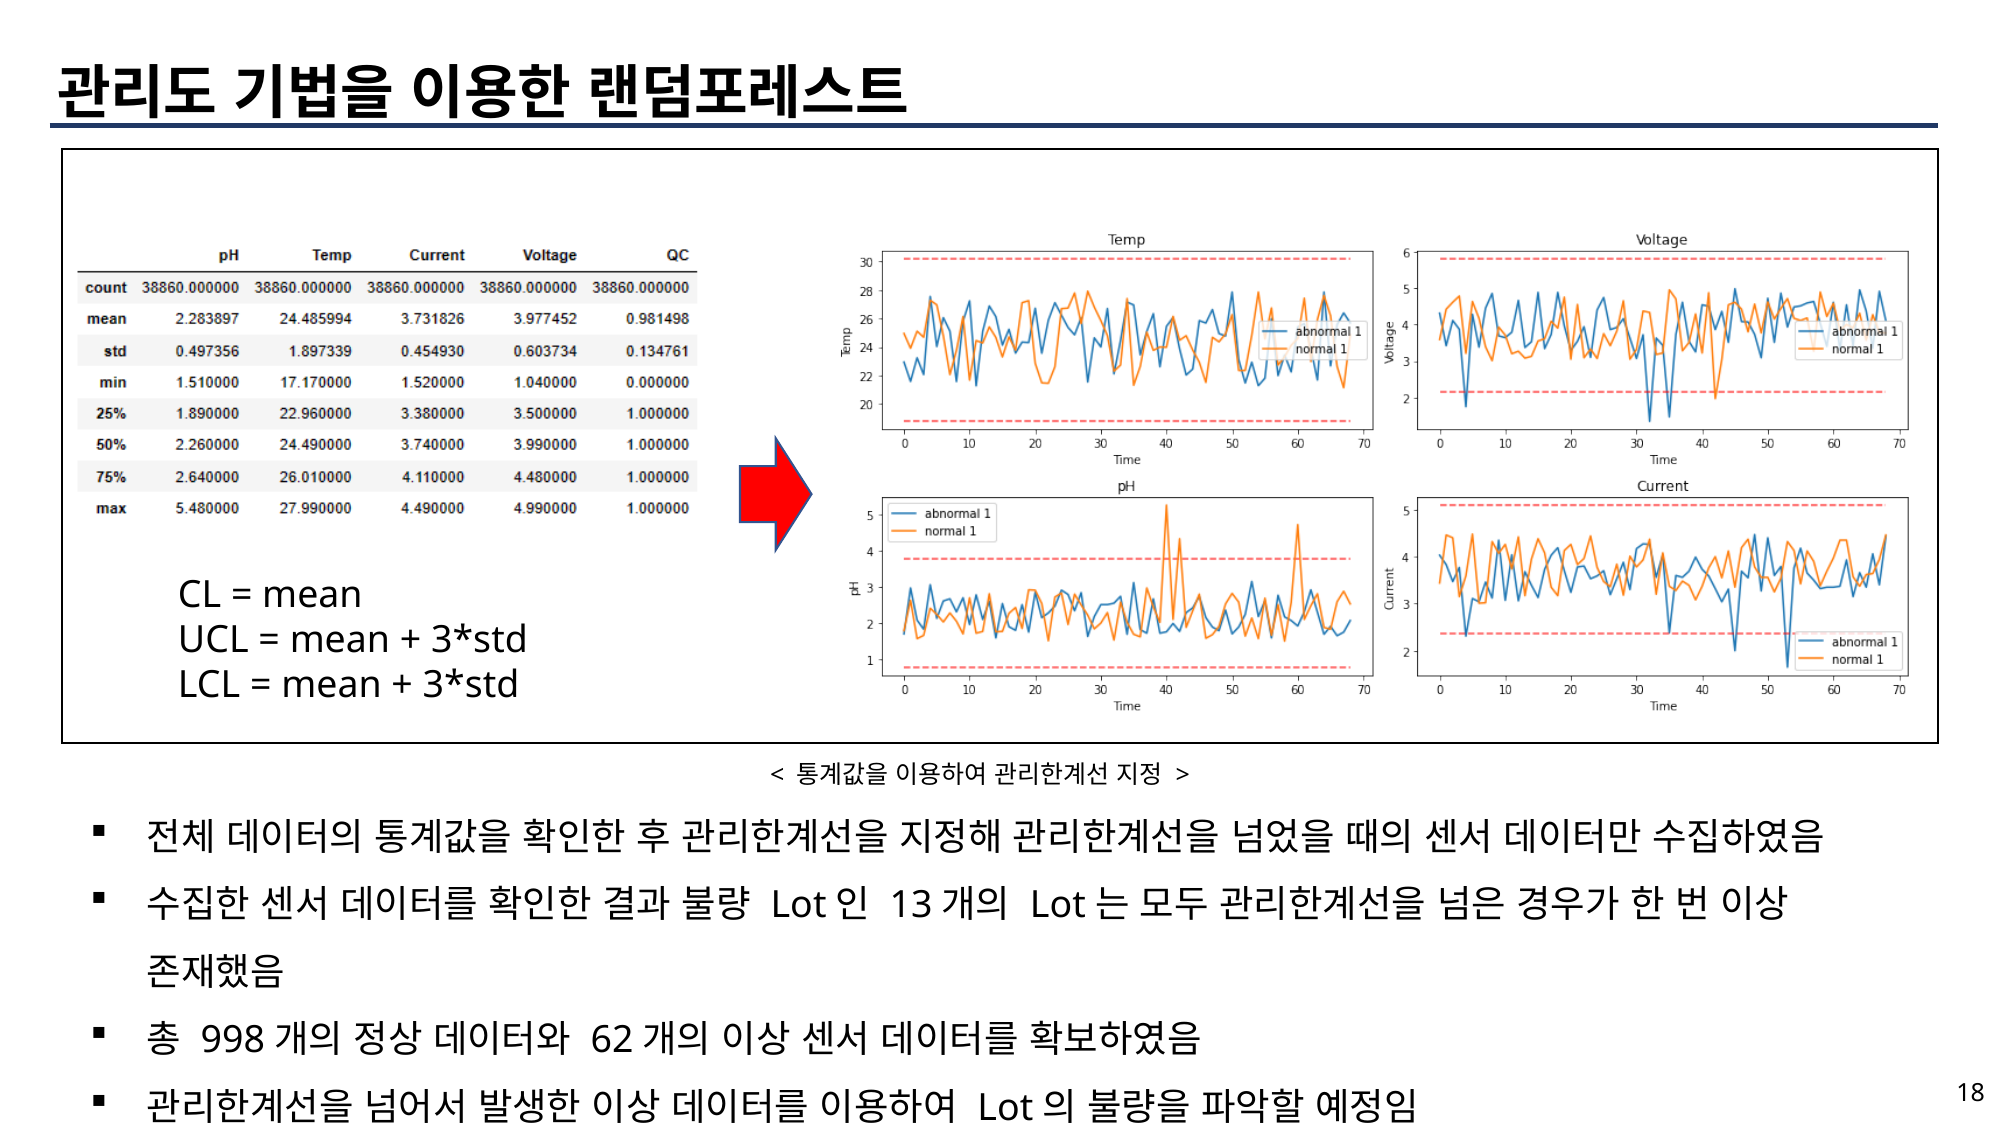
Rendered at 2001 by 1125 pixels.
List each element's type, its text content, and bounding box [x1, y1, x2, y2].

picture [75, 232, 700, 523]
text_box CL = mean UCL = mean + 3*std LCL = mean + 3*std [163, 562, 572, 713]
text_box 전체 데이터의 통계값을 확인한 후 관리한계선을 지정해 관리한계선을 넘었을 때의 센서 데이터만 수집하였음 수집한 센서 데이터를 확인한 결과 불량 Lot인 13개의 Lot는 모두 관리한계선을 넘은 경우가 한 번 이상 존재했음 총 998개의 정상 데이터와 62개의 이상 센서 데이터를 확보하였음 관리한계선을 넘어서 발생한 이상 데이터를 이용하여 Lot의 불량을 파악할 예정임 [75, 782, 1939, 1125]
text_box [738, 434, 813, 554]
slide_number 18 [1939, 1064, 2000, 1124]
text_box [61, 148, 1939, 744]
picture [834, 225, 1916, 720]
text_box 관리도 기법을 이용한 랜덤포레스트 [42, 47, 1375, 133]
text_box < 통계값을 이용하여 관리한계선 지정 > [755, 751, 1339, 797]
